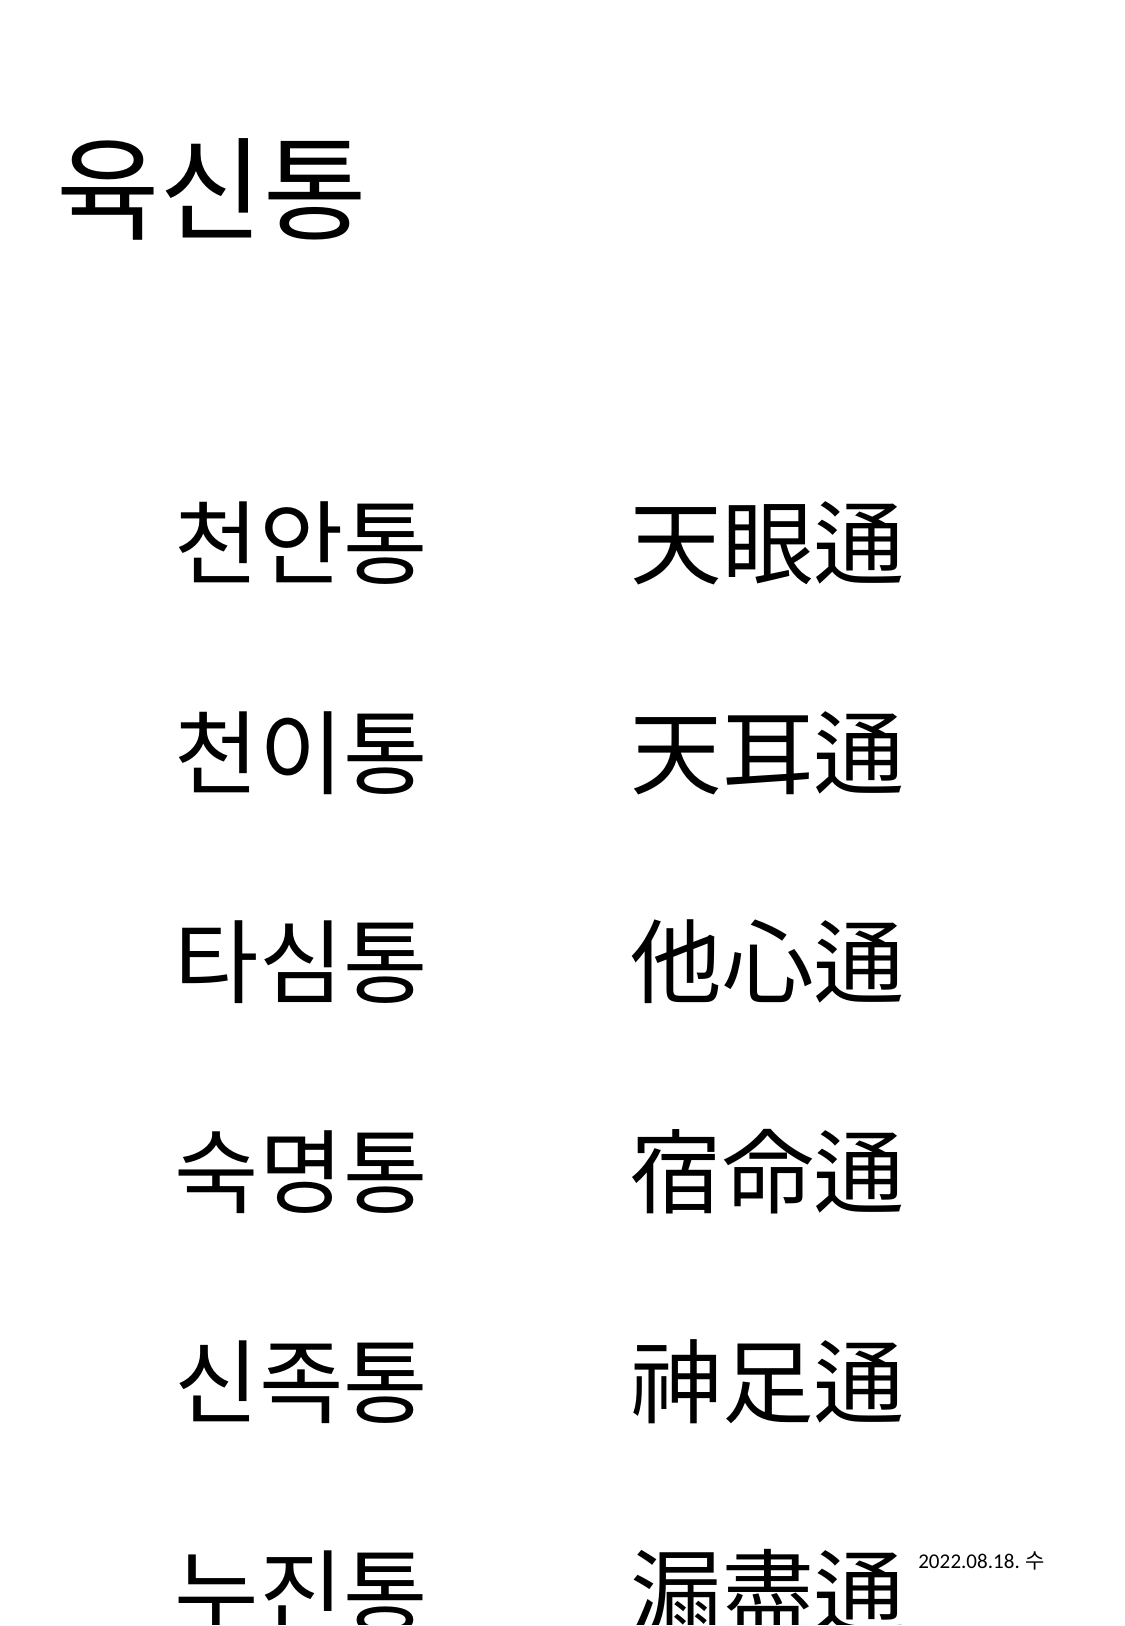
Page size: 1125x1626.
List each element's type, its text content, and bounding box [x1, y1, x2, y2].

table_cell 天耳通 [621, 612, 1075, 818]
table_cell 타심통 [165, 820, 619, 1028]
table_cell 他心通 [621, 820, 1075, 1028]
text_box 2022.08.18.수 [804, 1539, 1059, 1580]
table_header 천안통 [165, 400, 619, 606]
table_cell 신족통 [165, 1239, 619, 1447]
table_cell 宿命通 [621, 1030, 1075, 1238]
table_cell 천이통 [165, 612, 619, 818]
table_cell 神足通 [621, 1239, 1075, 1447]
table_header 天眼通 [621, 400, 1075, 606]
table_cell 漏盡通 [621, 1449, 1075, 1625]
table_cell 숙명통 [165, 1030, 619, 1238]
table_cell 누진통 [165, 1449, 619, 1625]
title 육신통 [40, 119, 536, 271]
